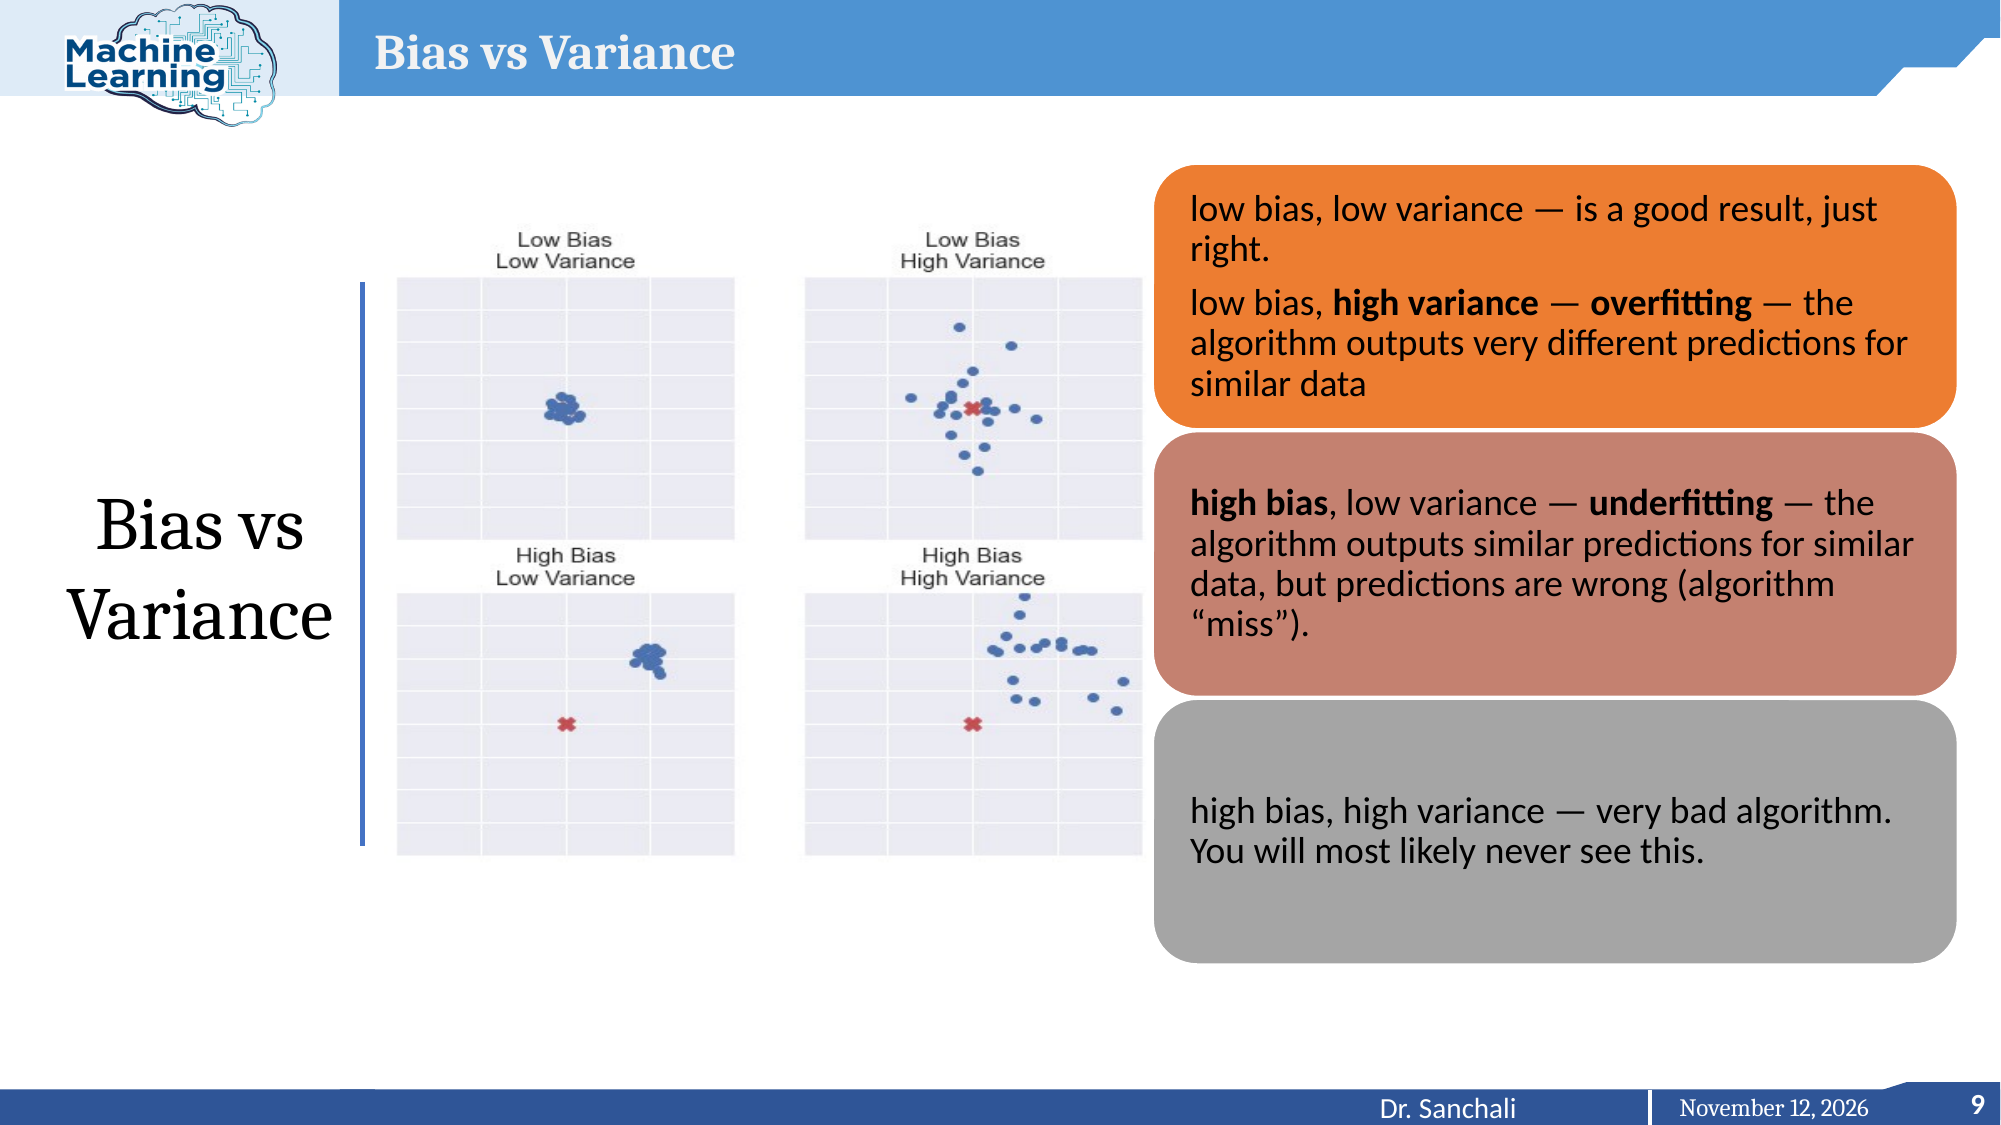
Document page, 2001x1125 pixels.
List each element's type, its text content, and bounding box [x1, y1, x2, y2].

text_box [1152, 163, 1958, 965]
picture [384, 223, 1152, 865]
text_box Bias vs Variance [15, 106, 385, 1022]
picture [64, 0, 290, 106]
text_box Bias vs Variance [359, 11, 1938, 87]
